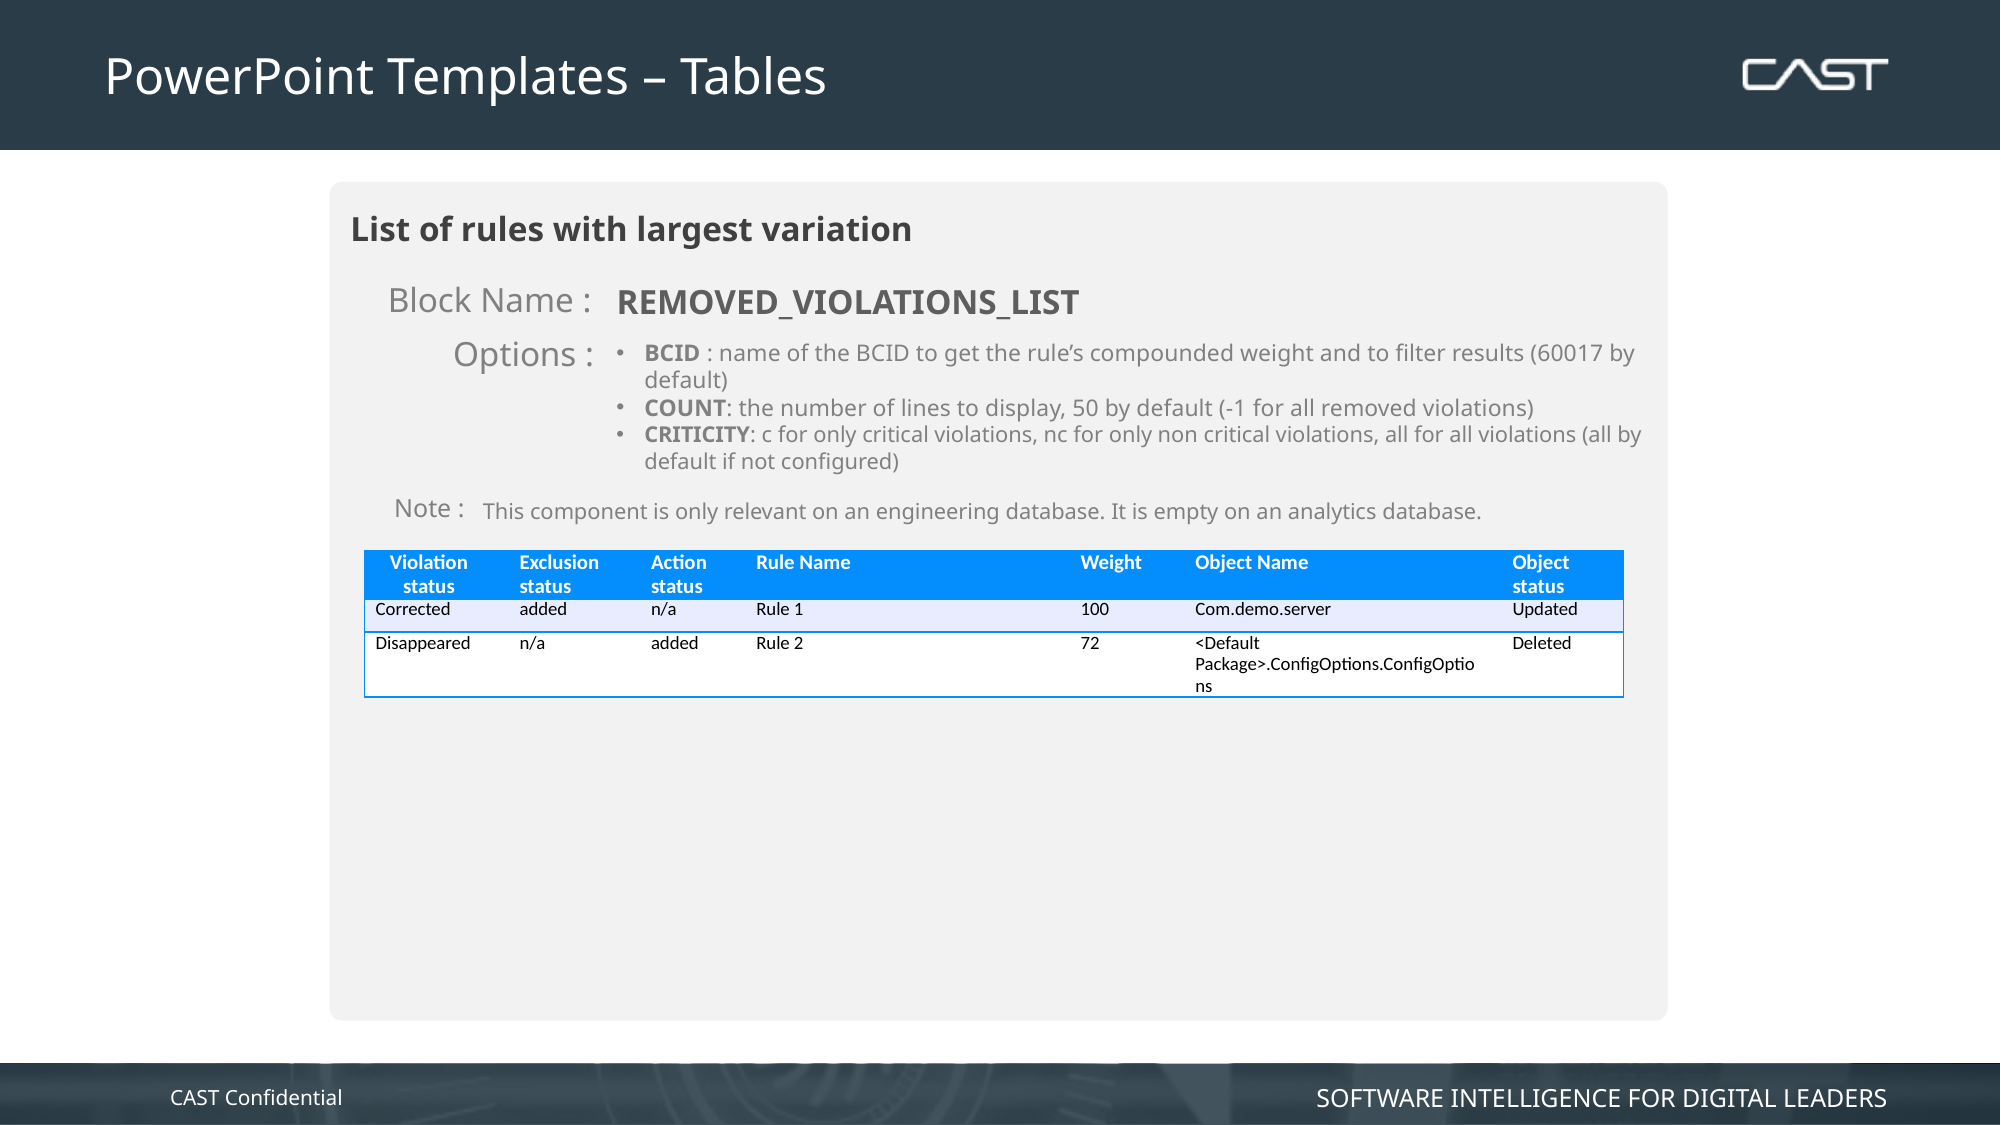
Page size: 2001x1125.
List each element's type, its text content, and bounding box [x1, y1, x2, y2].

title PowerPoint Templates – Tables [89, 6, 1527, 150]
picture [1726, 42, 1904, 106]
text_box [320, 181, 1690, 1021]
